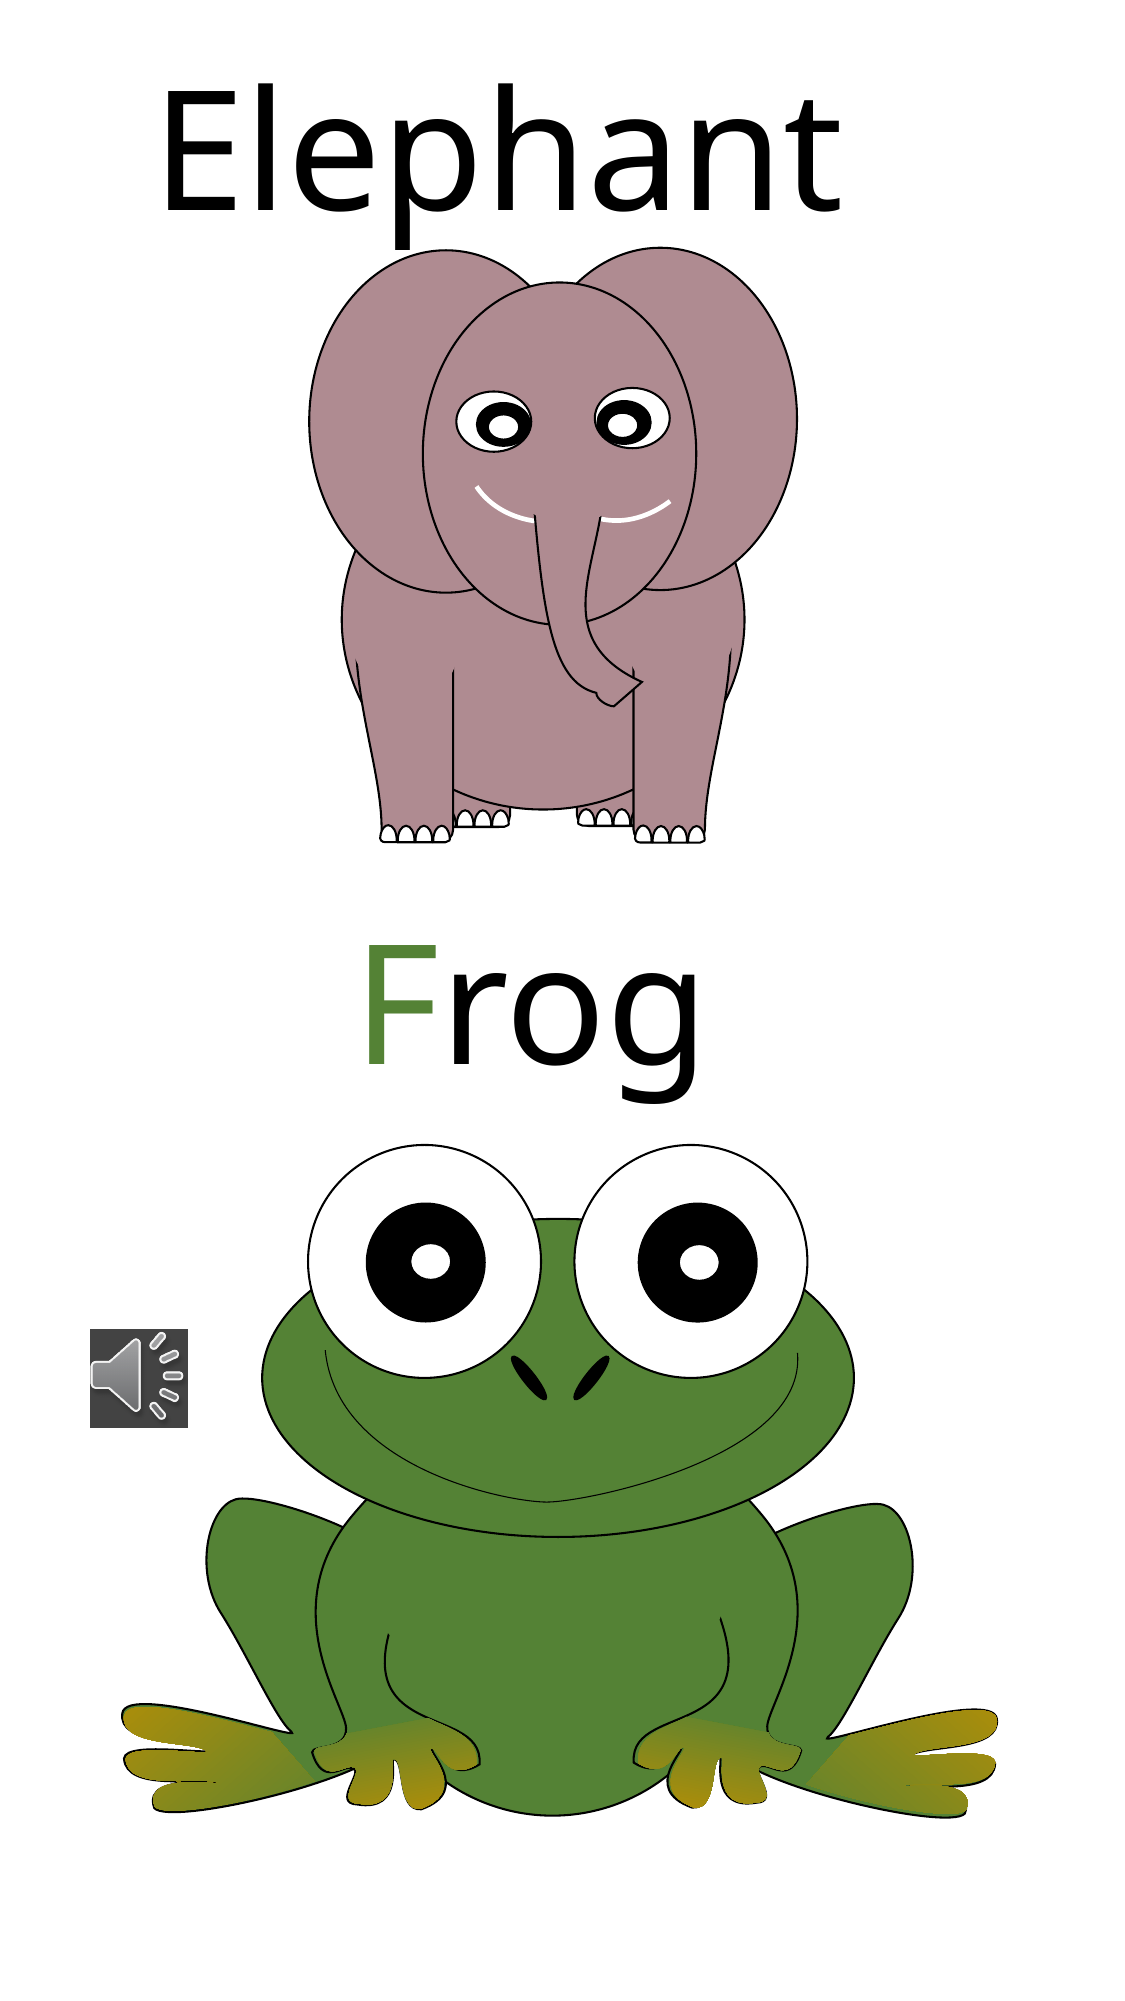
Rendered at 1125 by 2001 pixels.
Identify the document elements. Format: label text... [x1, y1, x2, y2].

text_box Elephant [137, 36, 992, 251]
picture [89, 1328, 190, 1429]
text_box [91, 890, 1028, 1852]
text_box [309, 247, 798, 843]
